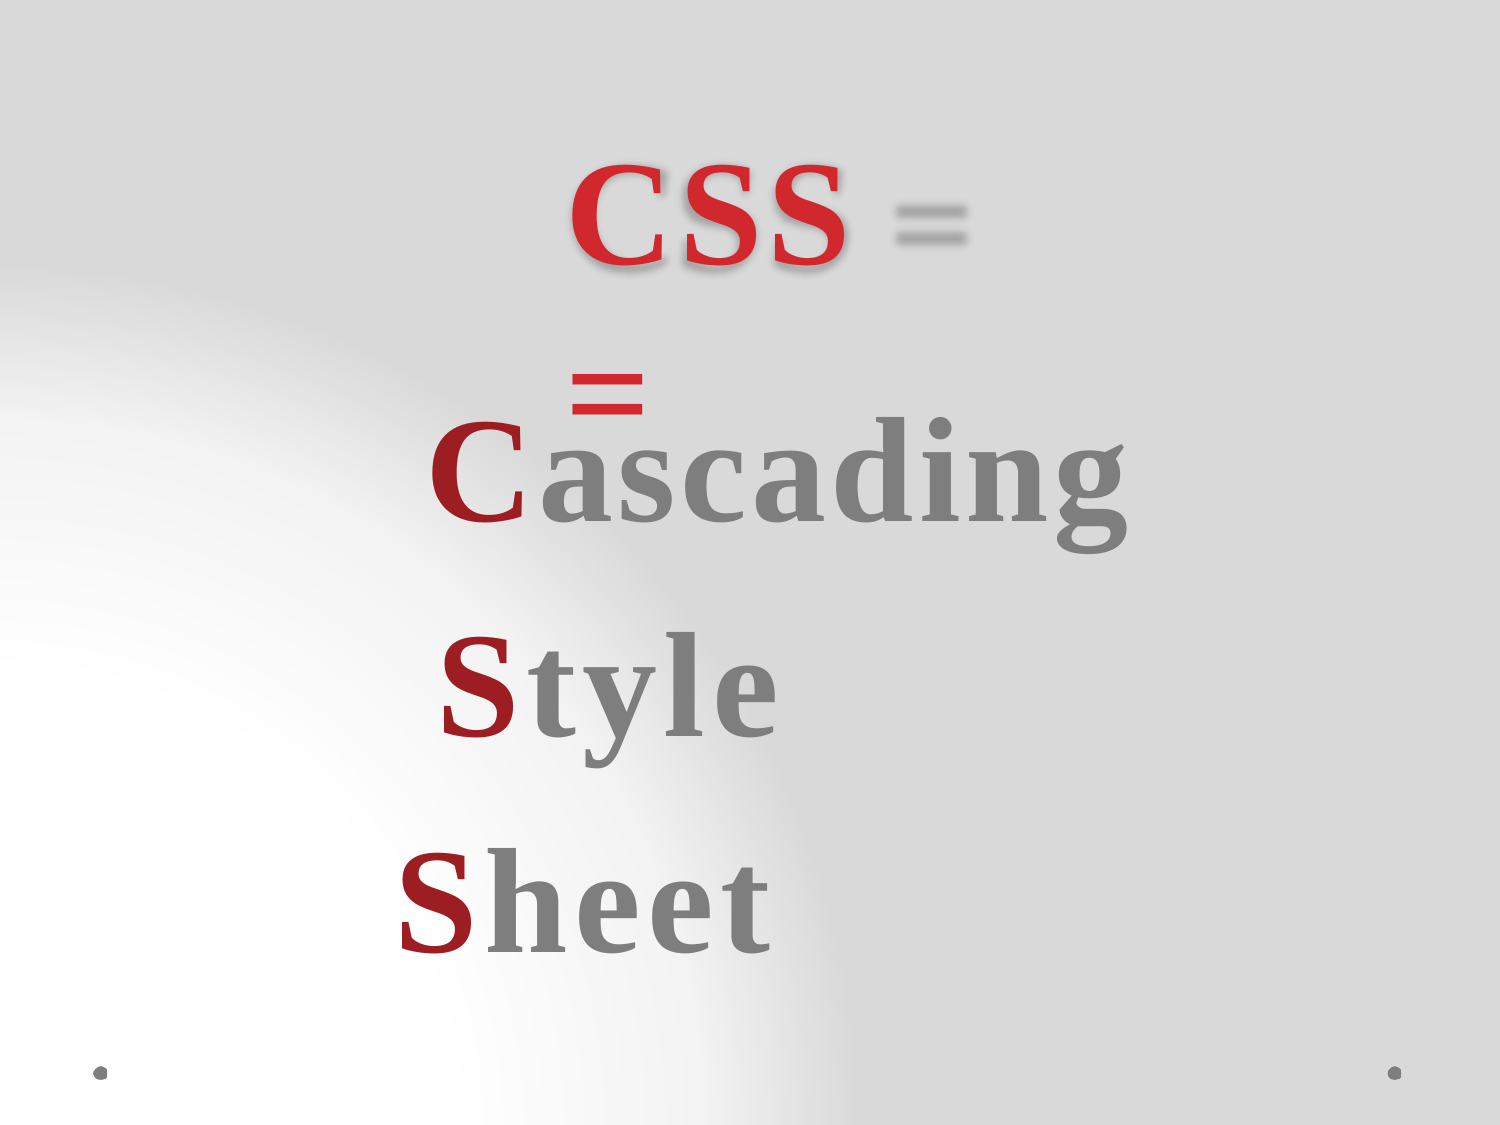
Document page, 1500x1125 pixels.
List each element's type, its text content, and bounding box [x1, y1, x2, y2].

picture [0, 0, 1500, 1125]
text_box Cascading Style Sheet [392, 332, 1168, 983]
text_box CSS = [563, 112, 972, 332]
text_box [465, 75, 1070, 332]
